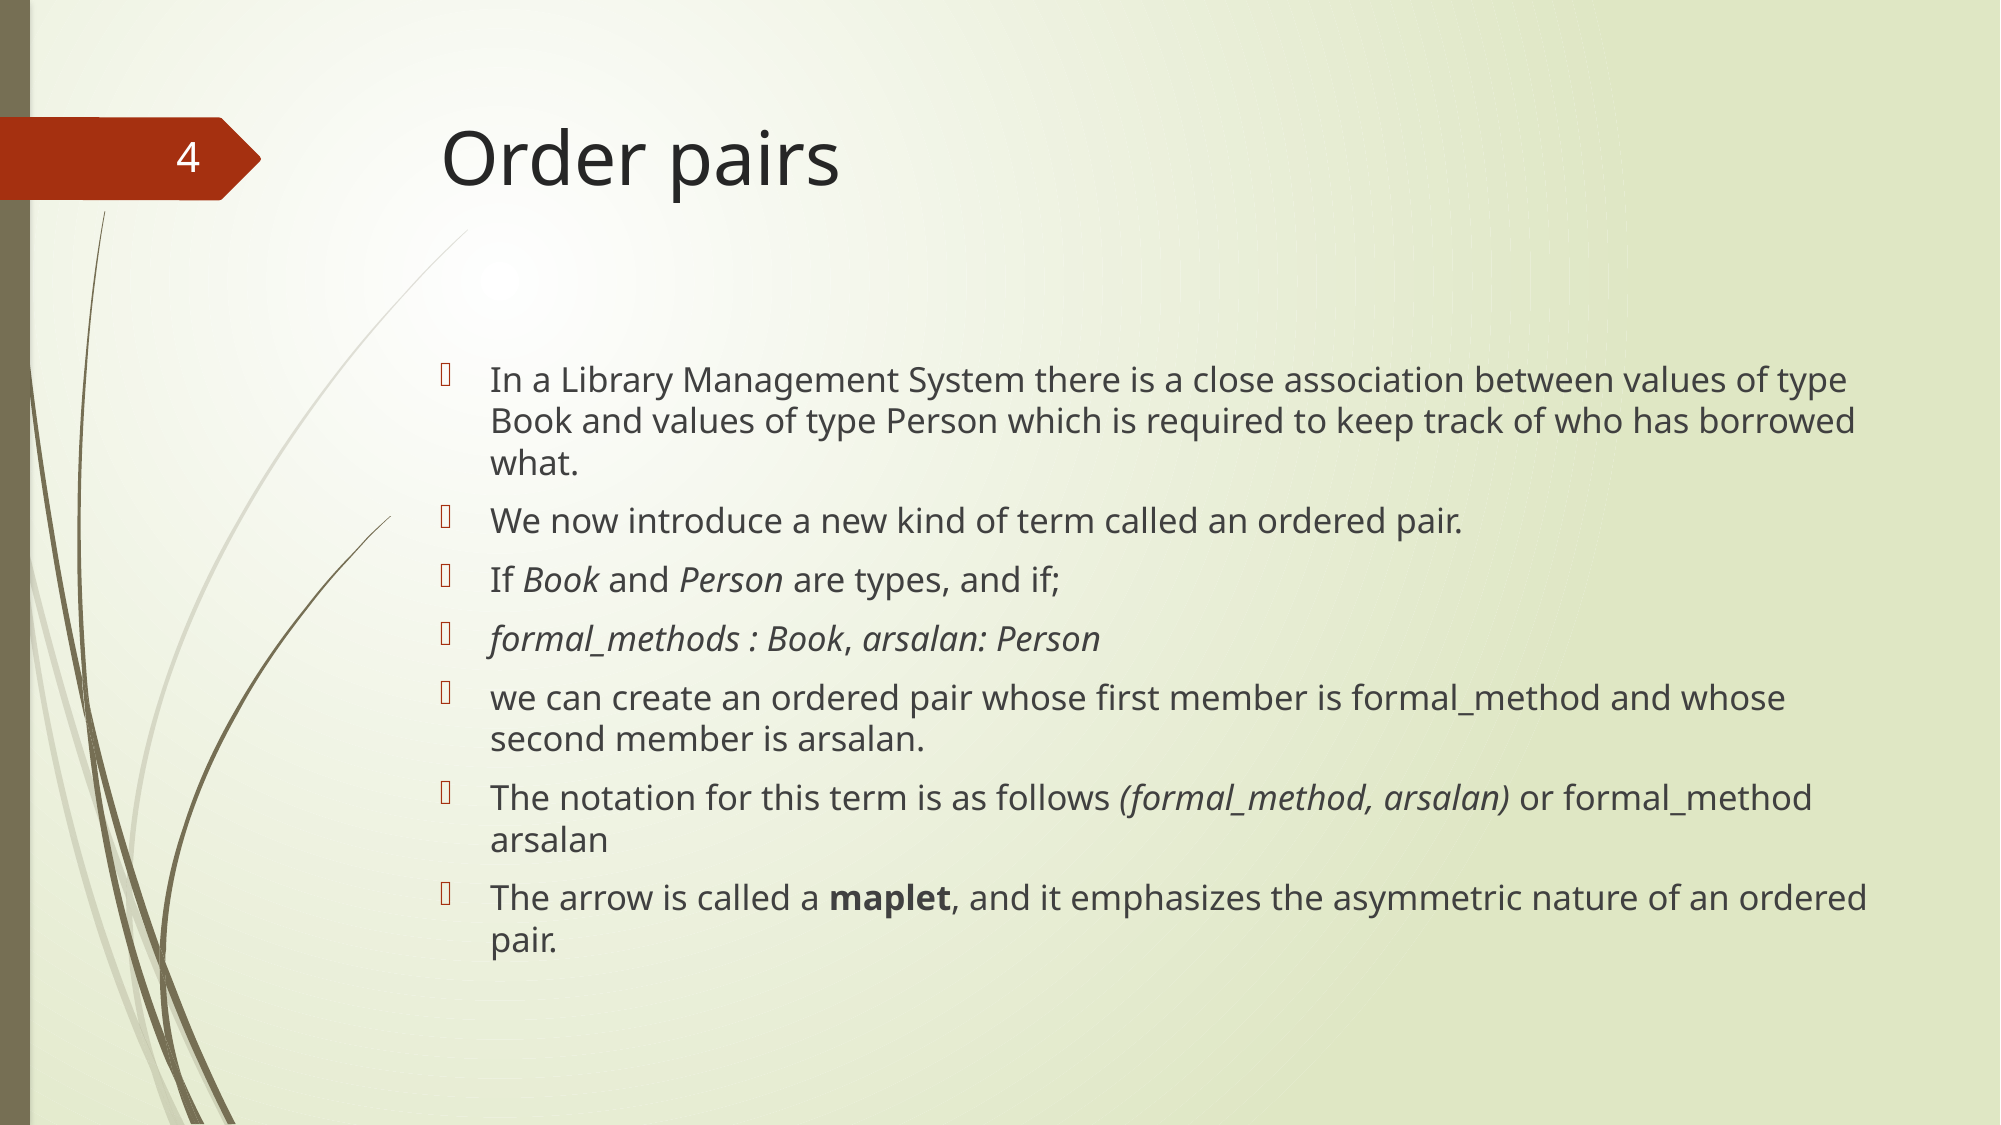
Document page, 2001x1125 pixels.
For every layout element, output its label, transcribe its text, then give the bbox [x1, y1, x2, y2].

title Order pairs [425, 102, 1888, 313]
slide_number 4 [87, 129, 216, 190]
